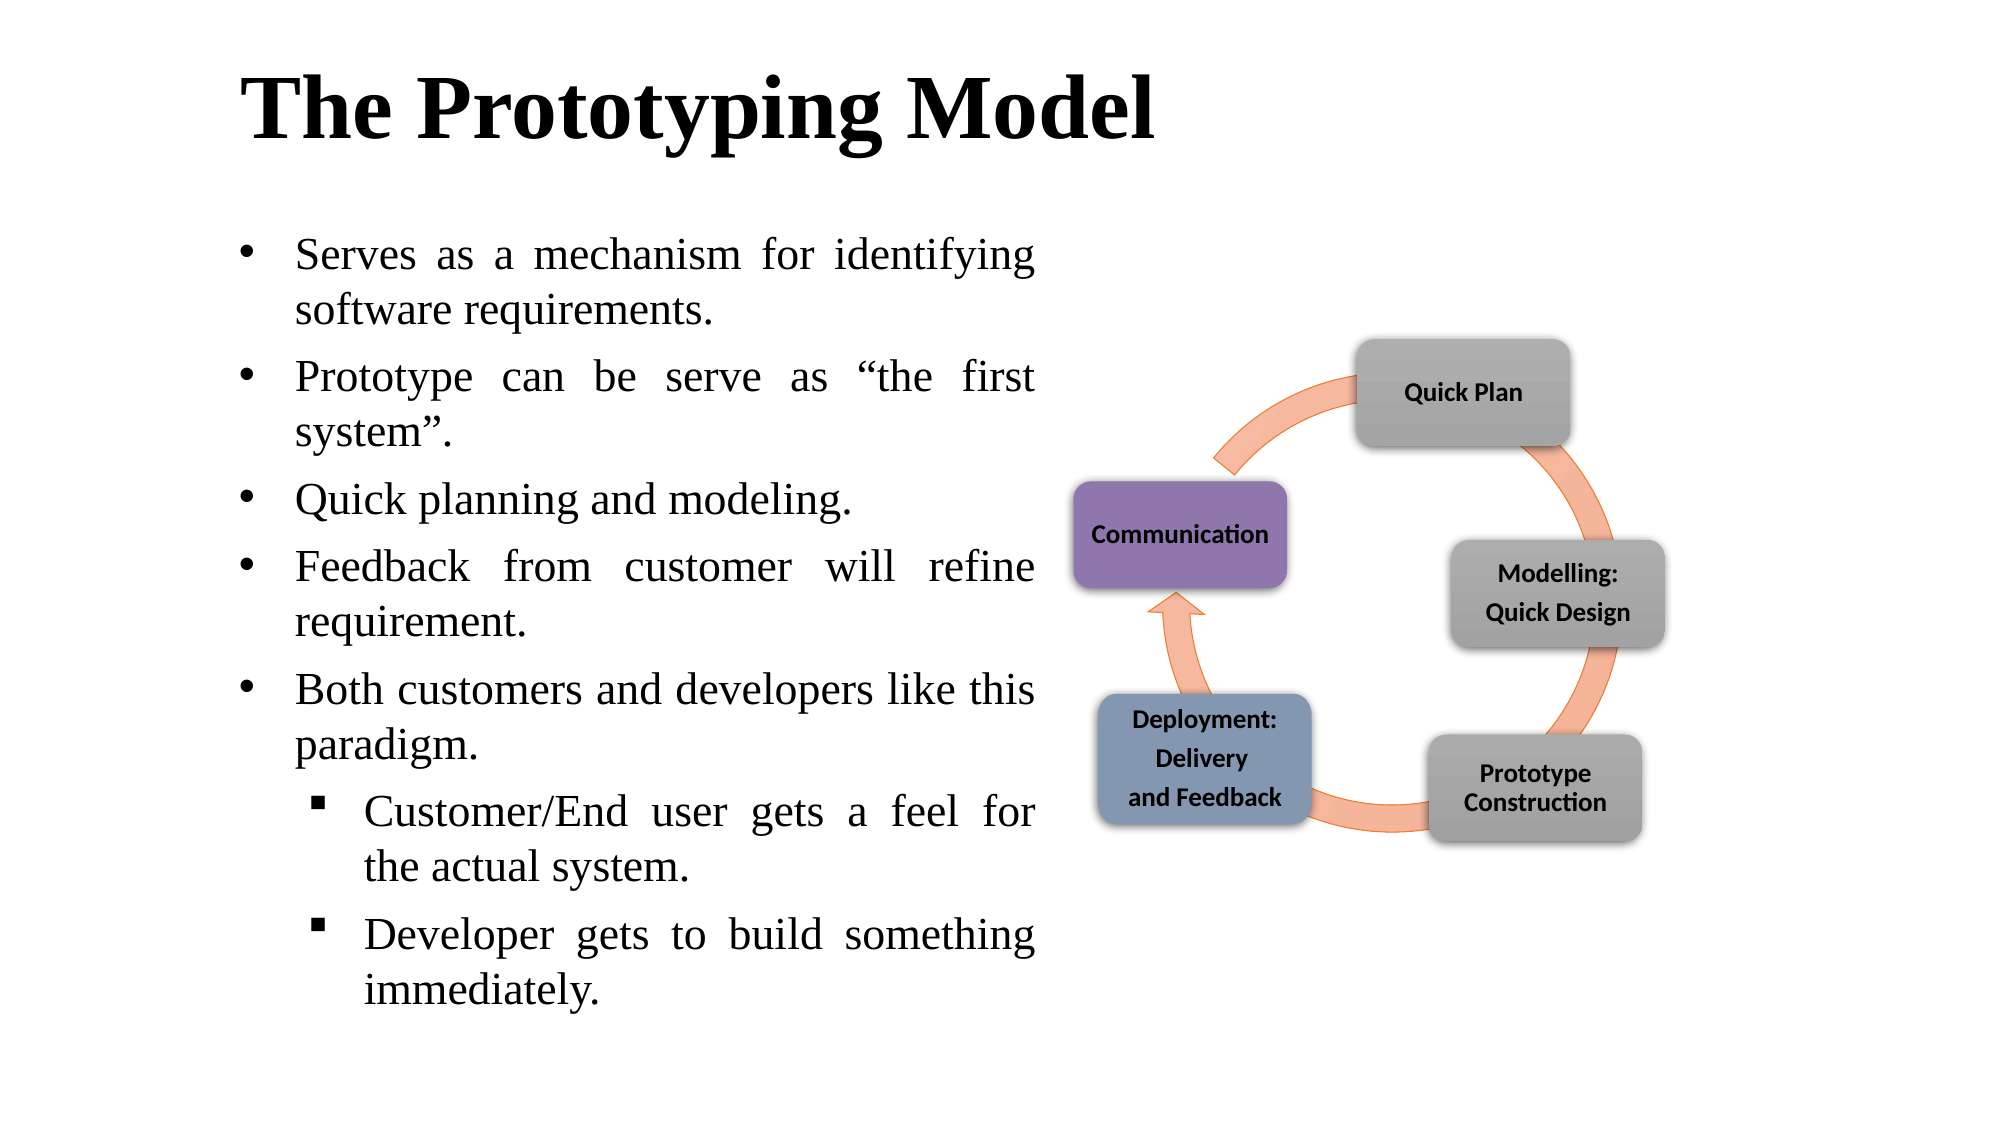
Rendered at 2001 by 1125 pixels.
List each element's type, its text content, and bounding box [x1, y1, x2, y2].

text_box Modelling: Quick Design [1451, 539, 1666, 647]
title The Prototyping Model [225, 25, 1664, 194]
text_box Quick Plan [1356, 339, 1571, 446]
text_box [1533, 452, 1612, 534]
text_box Serves as a mechanism for identifying software requirements. Prototype can be serve as “the first system”. Quick planning and modeling. Feedback from customer will refine requirement. Both customers and developers like this paradigm. Customer/End user gets a feel for the actual system. Developer gets to build something immediately. [223, 216, 1051, 1021]
text_box [1146, 600, 1210, 688]
text_box [1212, 376, 1348, 475]
text_box [1316, 791, 1421, 833]
text_box [1549, 657, 1616, 729]
text_box Deployment: Delivery and Feedback [1098, 693, 1312, 824]
text_box Communication [1073, 481, 1288, 589]
text_box Prototype Construction [1428, 734, 1643, 842]
